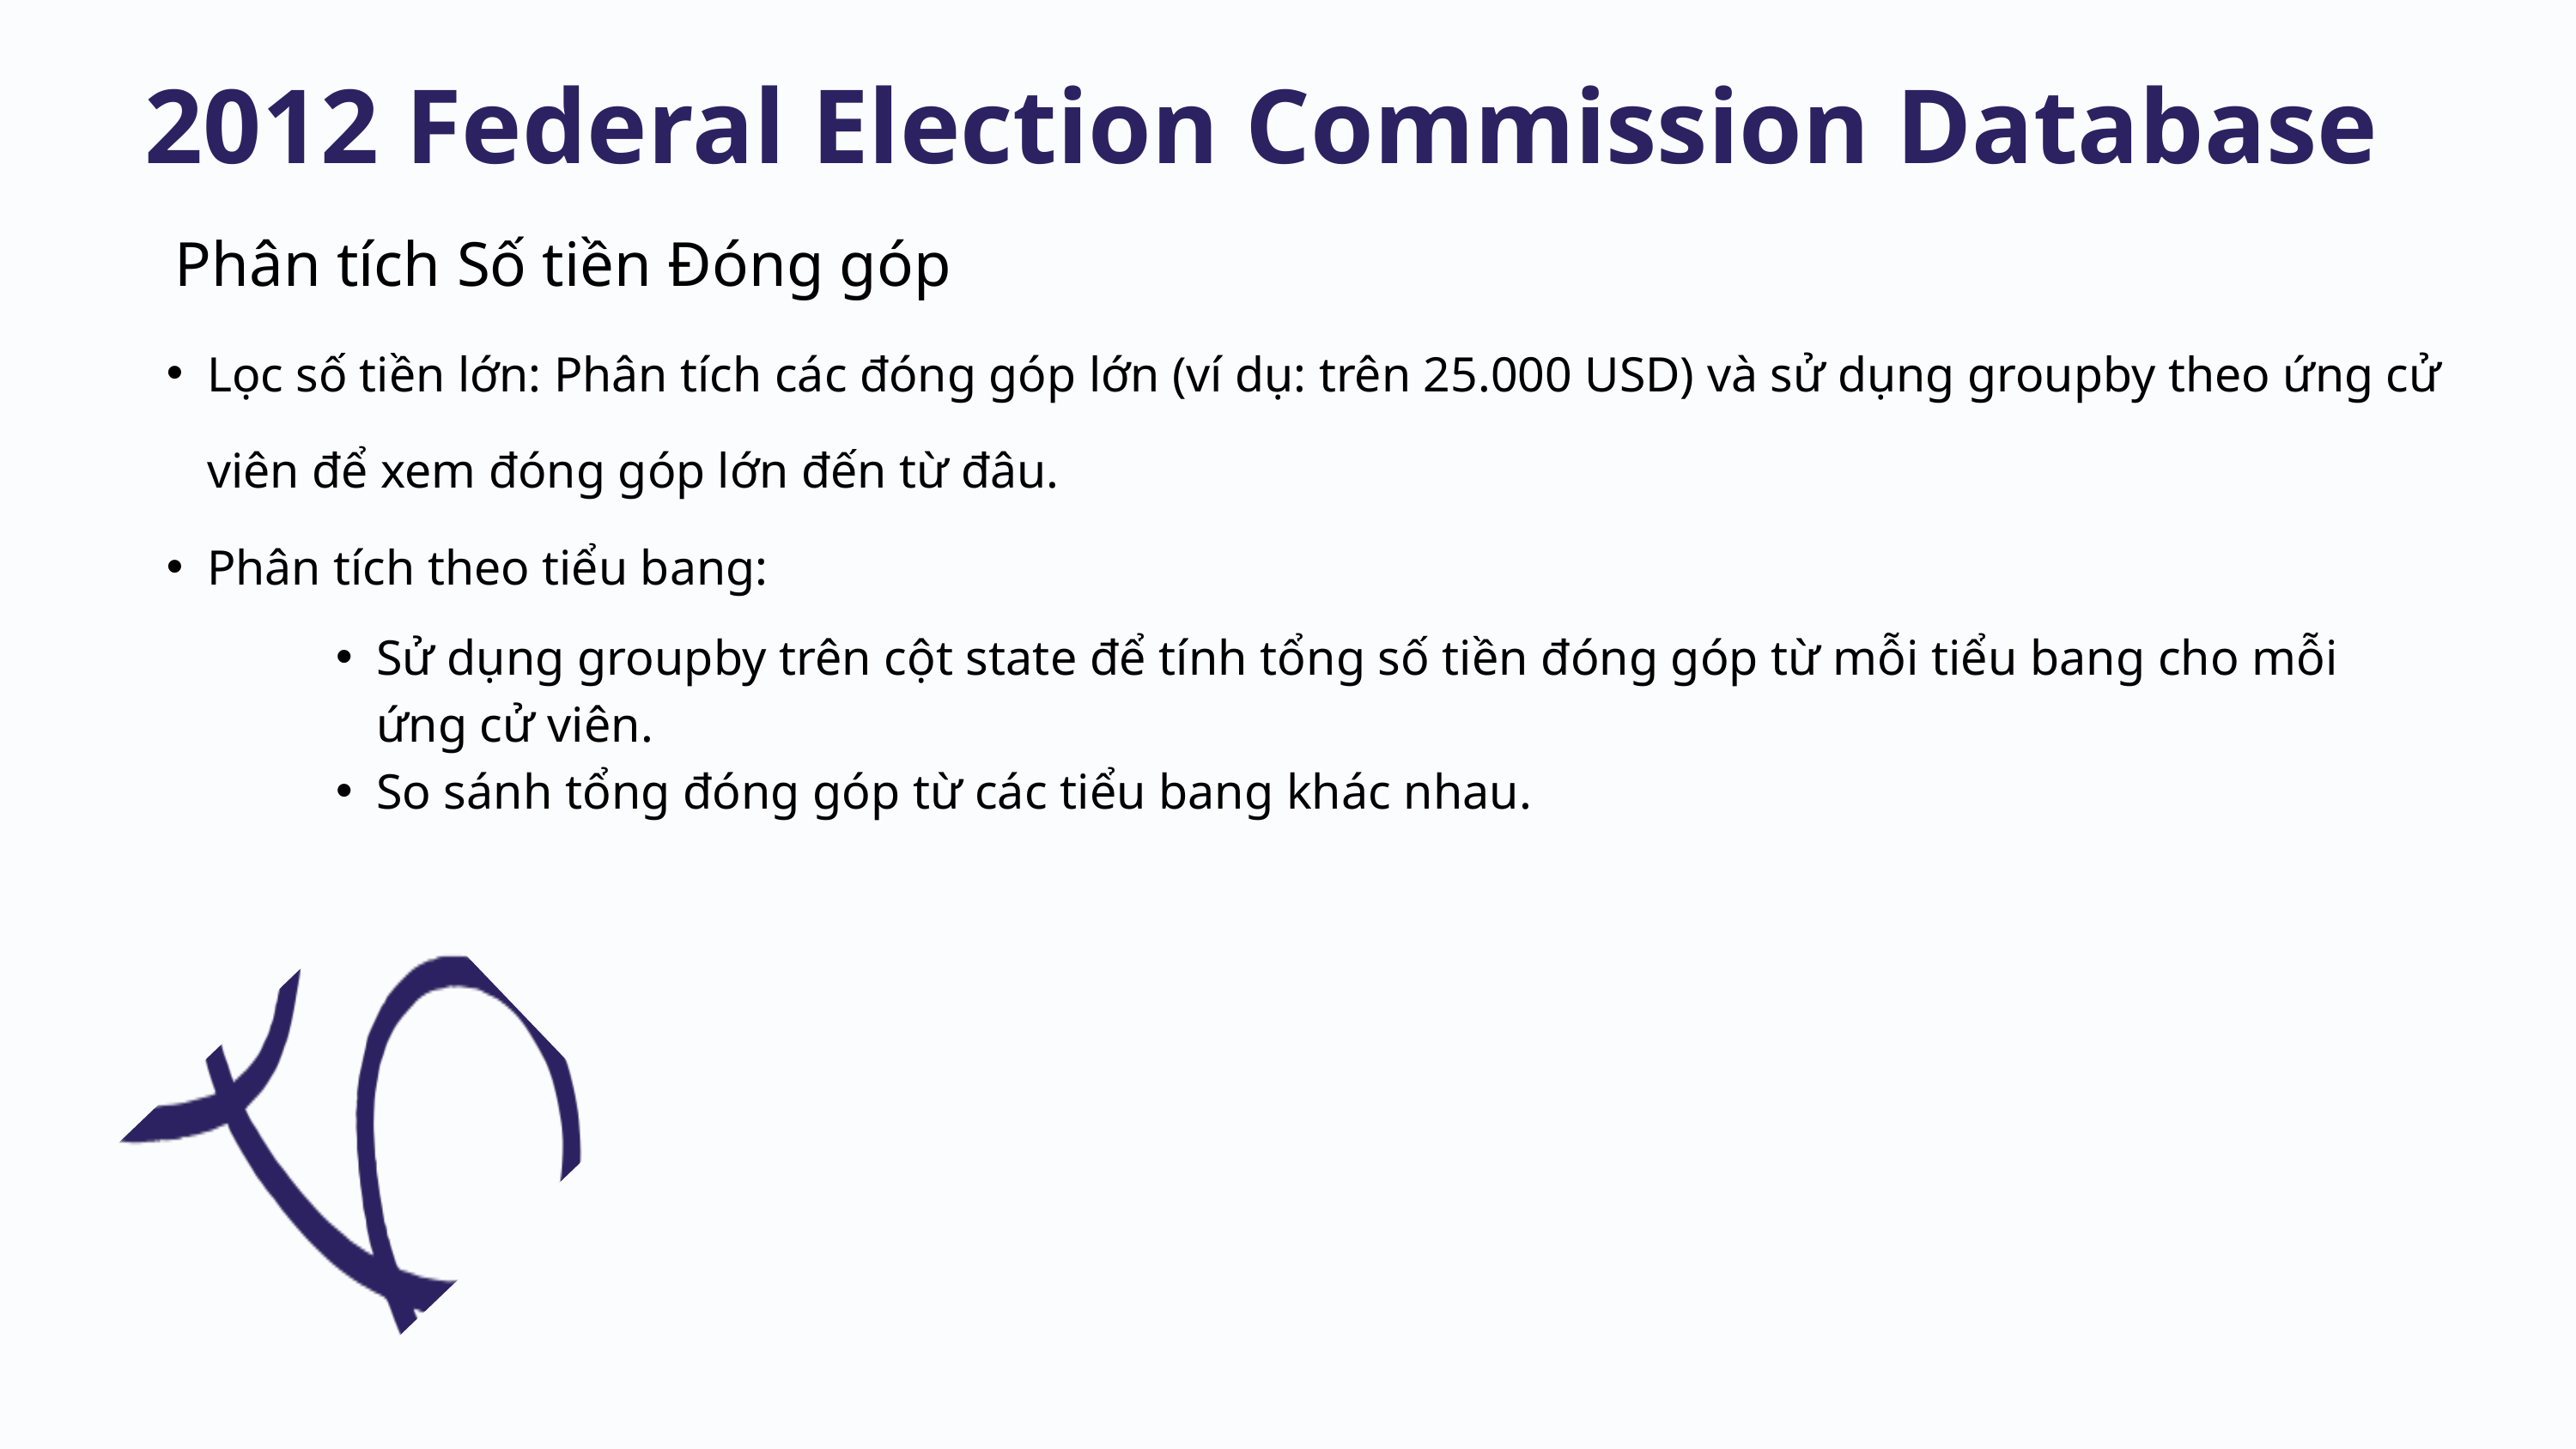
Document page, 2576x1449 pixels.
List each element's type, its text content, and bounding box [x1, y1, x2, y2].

text_box [0, 886, 625, 1449]
text_box Phân tích Số tiền Đóng góp [168, 213, 959, 299]
text_box Sử dụng groupby trên cột state để tính tổng số tiền đóng góp từ mỗi tiểu bang cho mỗi ứng cử viên. So sánh tổng đóng góp từ các tiểu bang khác nhau. [295, 618, 2432, 886]
text_box 2012 Federal Election Commission Database [144, 57, 2432, 185]
text_box Lọc số tiền lớn: Phân tích các đóng góp lớn (ví dụ: trên 25.000 USD) và sử dụng groupby theo ứng cử viên để xem đóng góp lớn đến từ đâu. Phân tích theo tiểu bang: [125, 304, 2531, 692]
